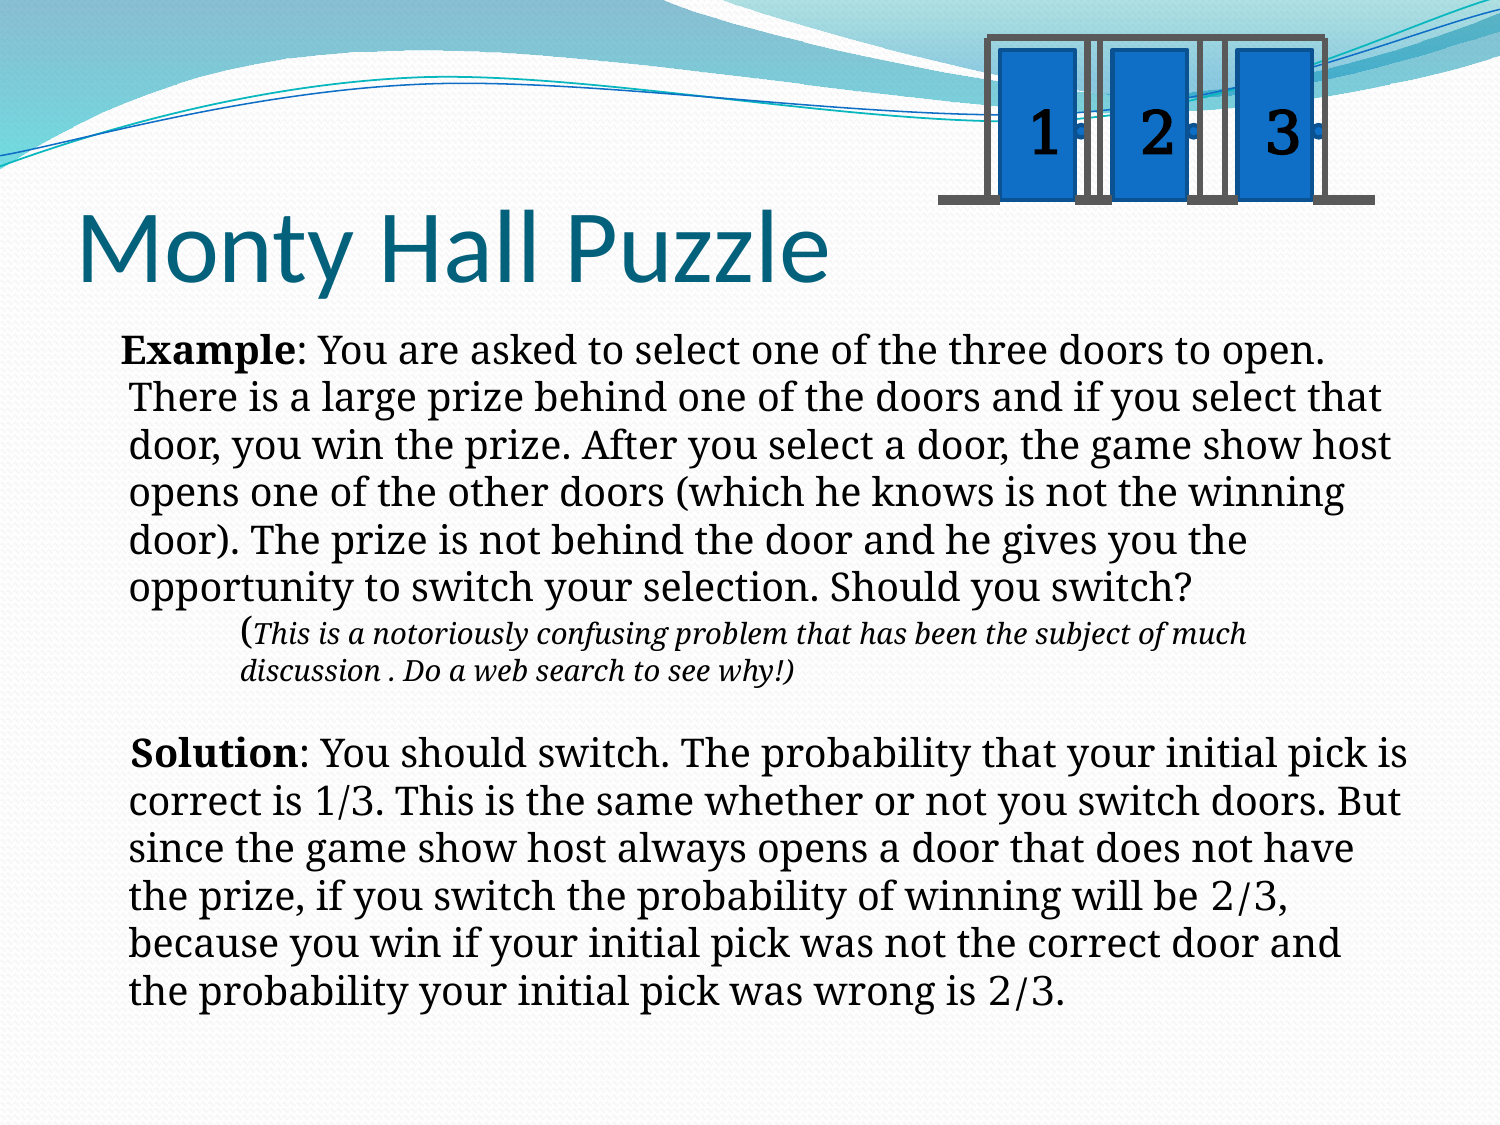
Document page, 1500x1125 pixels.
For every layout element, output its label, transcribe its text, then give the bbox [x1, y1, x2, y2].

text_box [937, 37, 1376, 201]
title Monty Hall Puzzle [75, 115, 1425, 303]
text_box (This is a notoriously confusing problem that has been the subject of much discussion . Do a web search to see why!) [224, 599, 1288, 695]
list Example: You are asked to select one of the three doors to open. There is a large prize behind one of the doors and if you select that door, you win the prize. After you select a door, the game show host opens one of the other doors (which he knows is not the winning door). The prize is not behind the door and he gives you the opportunity to switch your selection. Should you switch? Solution: You should switch. The probability that your initial pick is correct is 1/3. This is the same whether or not you switch doors. But since the game show host always opens a door that does not have the prize, if you switch the probability of winning will be 2/3, because you win if your initial pick was not the correct door and the probability your initial pick was wrong is 2/3. [75, 317, 1425, 1038]
